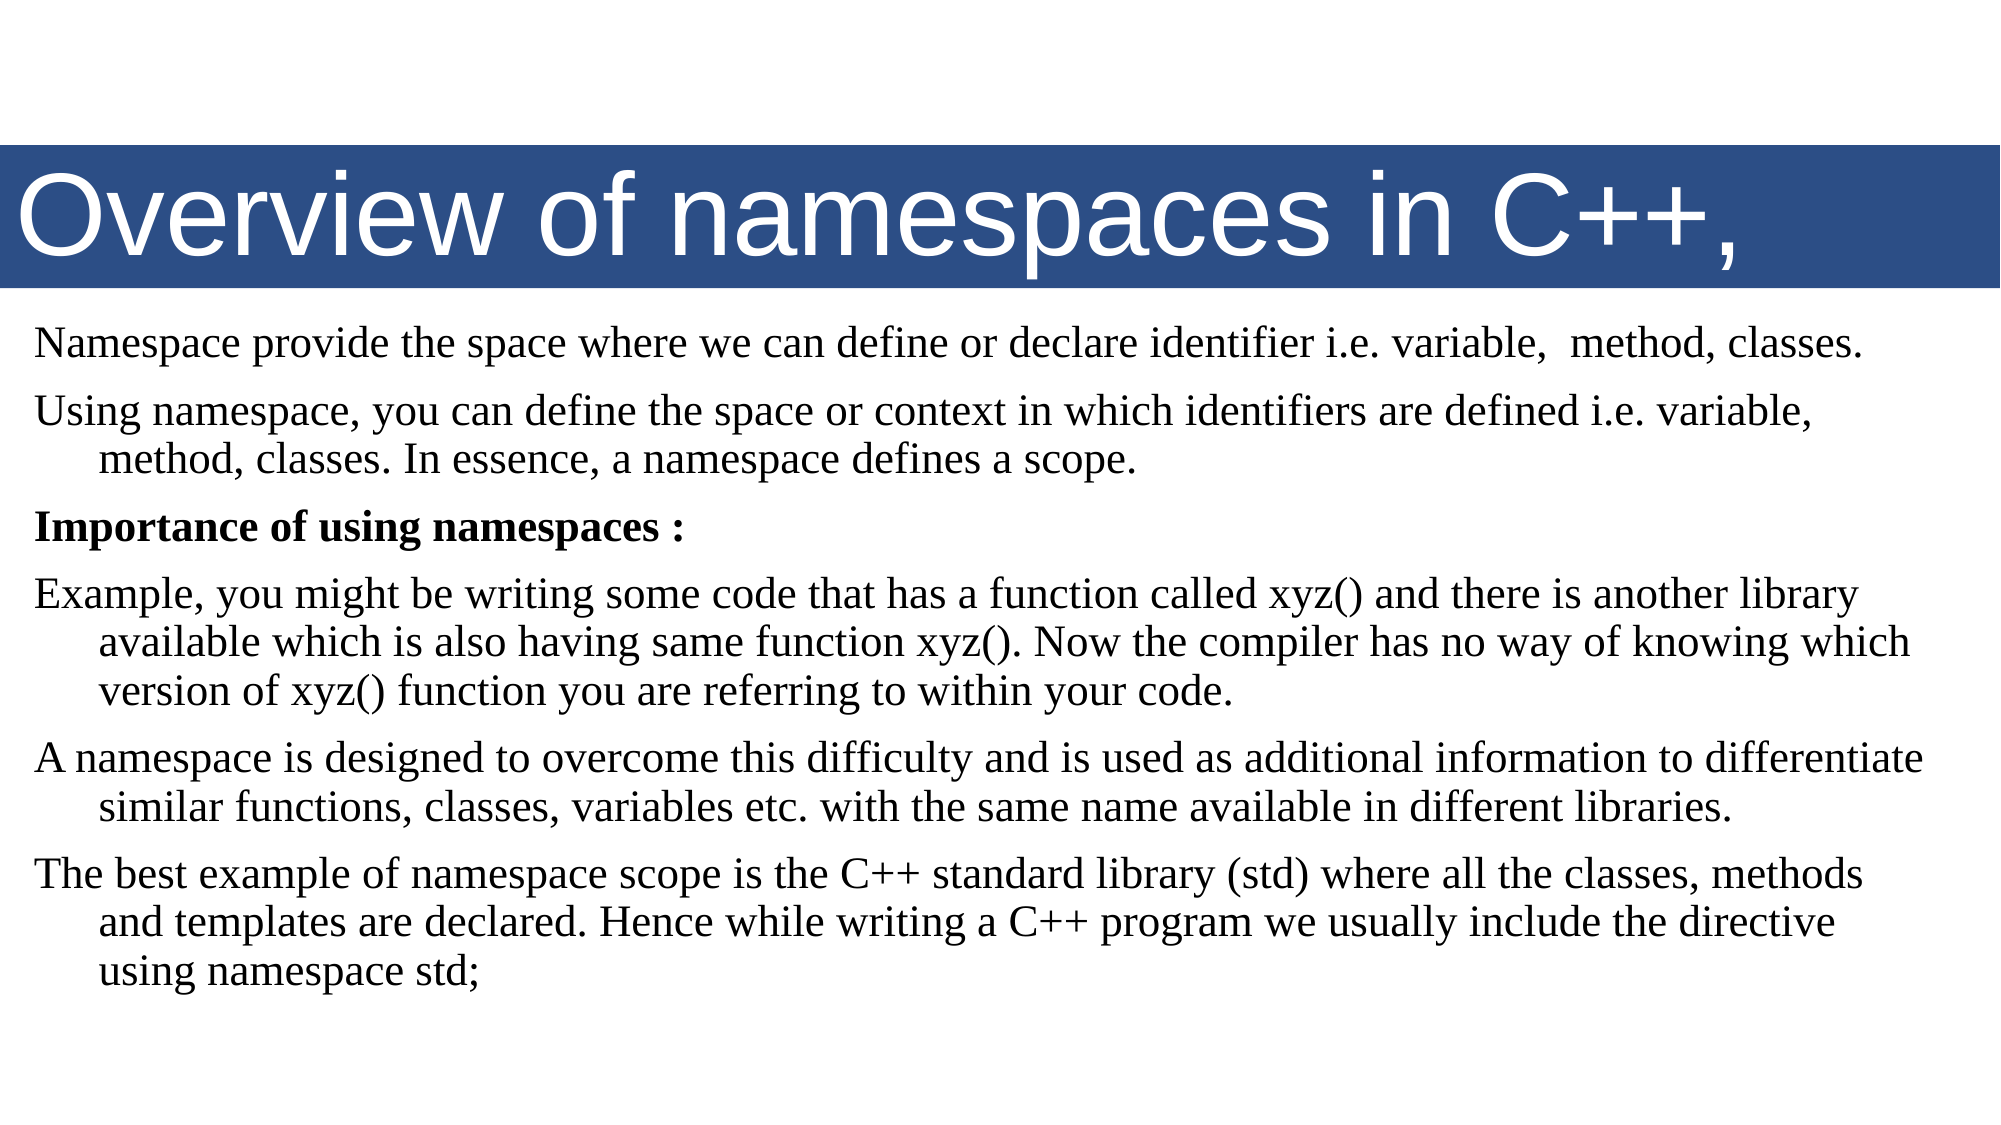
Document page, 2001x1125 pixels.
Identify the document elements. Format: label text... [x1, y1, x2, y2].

subtitle Namespace provide the space where we can define or declare identifier i.e. variable, method, classes. Using namespace, you can define the space or context in which identifiers are defined i.e. variable, method, classes. In essence, a namespace defines a scope. Importance of using namespaces : Example, you might be writing some code that has a function called xyz() and there is another library available which is also having same function xyz(). Now the compiler has no way of knowing which version of xyz() function you are referring to within your code. A namespace is designed to overcome this difficulty and is used as additional information to differentiate similar functions, classes, variables etc. with the same name available in different libraries. The best example of namespace scope is the C++ standard library (std) where all the classes, methods and templates are declared. Hence while writing a C++ program we usually include the directive using namespace std; [10, 311, 1952, 1041]
title Overview of namespaces in C++, [0, 145, 2000, 289]
